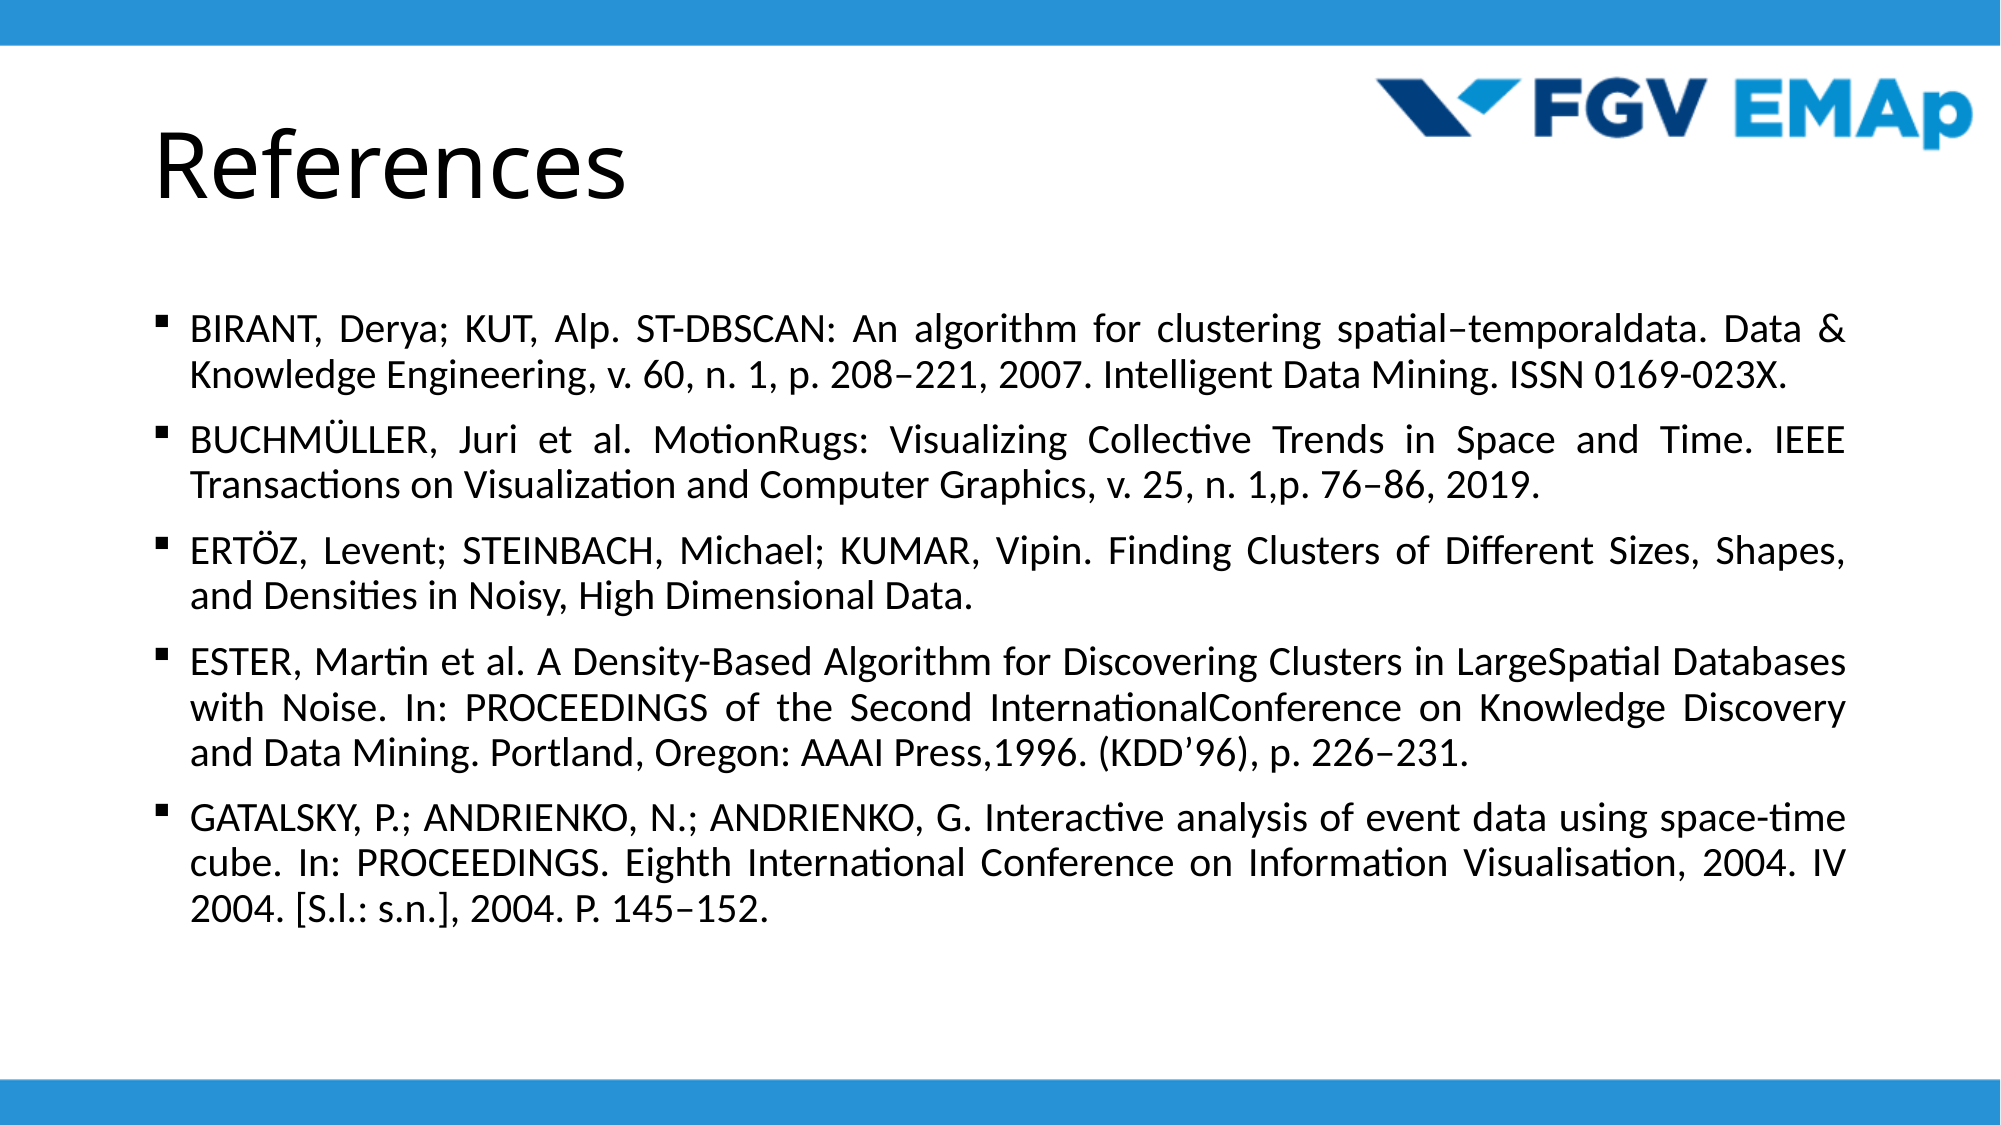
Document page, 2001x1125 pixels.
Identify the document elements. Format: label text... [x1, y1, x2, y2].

picture [0, 0, 2001, 1125]
title References [137, 59, 1863, 278]
list BIRANT, Derya; KUT, Alp. ST-DBSCAN: An algorithm for clustering spatial–temporaldata. Data & Knowledge Engineering, v. 60, n. 1, p. 208–221, 2007. Intelligent Data Mining. ISSN 0169-023X. BUCHMÜLLER, Juri et al. MotionRugs: Visualizing Collective Trends in Space and Time. IEEE Transactions on Visualization and Computer Graphics, v. 25, n. 1,p. 76–86, 2019. ERTÖZ, Levent; STEINBACH, Michael; KUMAR, Vipin. Finding Clusters of Different Sizes, Shapes, and Densities in Noisy, High Dimensional Data. ESTER, Martin et al. A Density-Based Algorithm for Discovering Clusters in LargeSpatial Databases with Noise. In: PROCEEDINGS of the Second InternationalConference on Knowledge Discovery and Data Mining. Portland, Oregon: AAAI Press,1996. (KDD’96), p. 226–231. GATALSKY, P.; ANDRIENKO, N.; ANDRIENKO, G. Interactive analysis of event data using space-time cube. In: PROCEEDINGS. Eighth International Conference on Information Visualisation, 2004. IV 2004. [S.l.: s.n.], 2004. P. 145–152. [137, 299, 1863, 1014]
